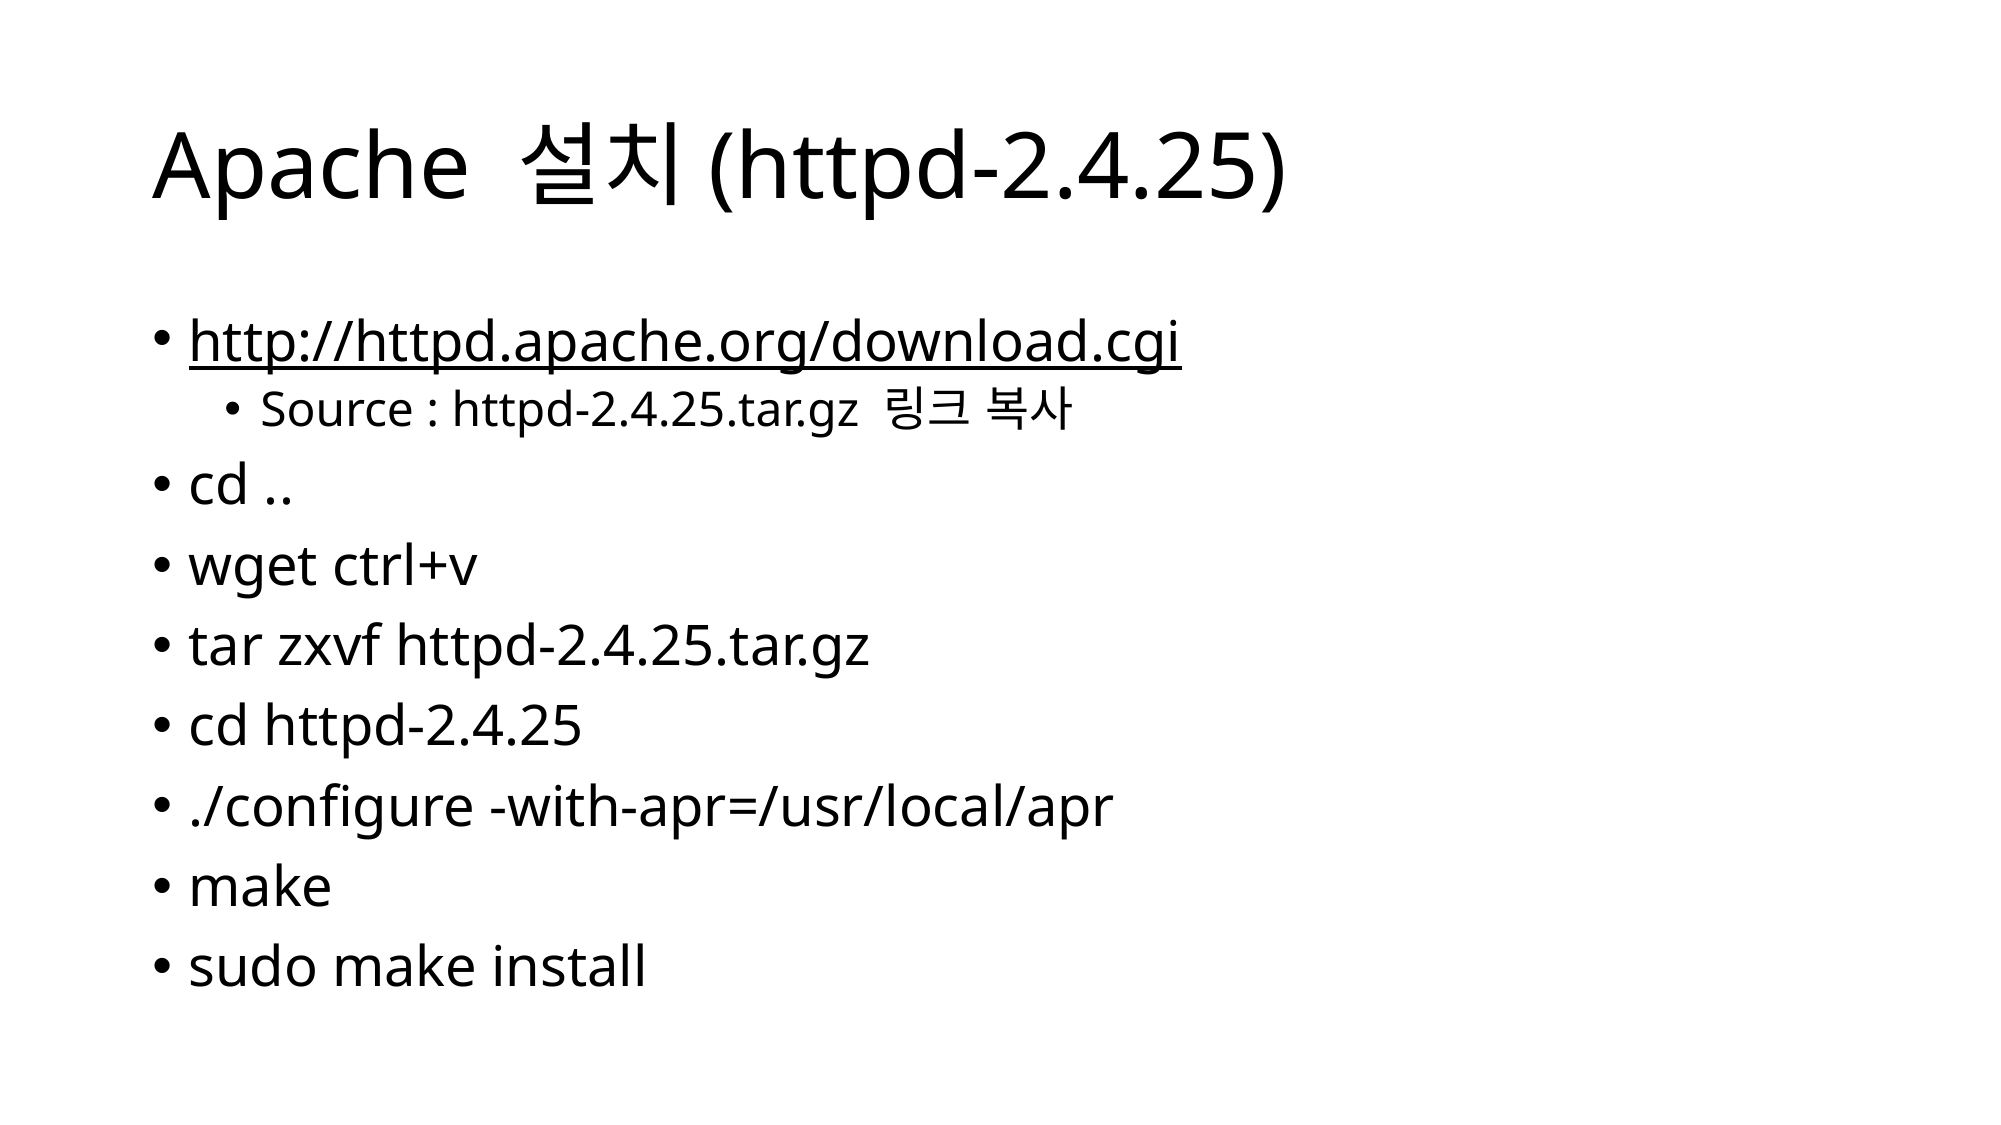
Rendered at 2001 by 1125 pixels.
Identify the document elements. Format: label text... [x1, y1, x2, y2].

title Apache 설치(httpd-2.4.25) [137, 59, 1863, 278]
list http://httpd.apache.org/download.cgi Source : httpd-2.4.25.tar.gz 링크 복사 cd .. wget ctrl+v tar zxvf httpd-2.4.25.tar.gz cd httpd-2.4.25 ./configure -with-apr=/usr/local/apr make sudo make install [137, 299, 1863, 1014]
